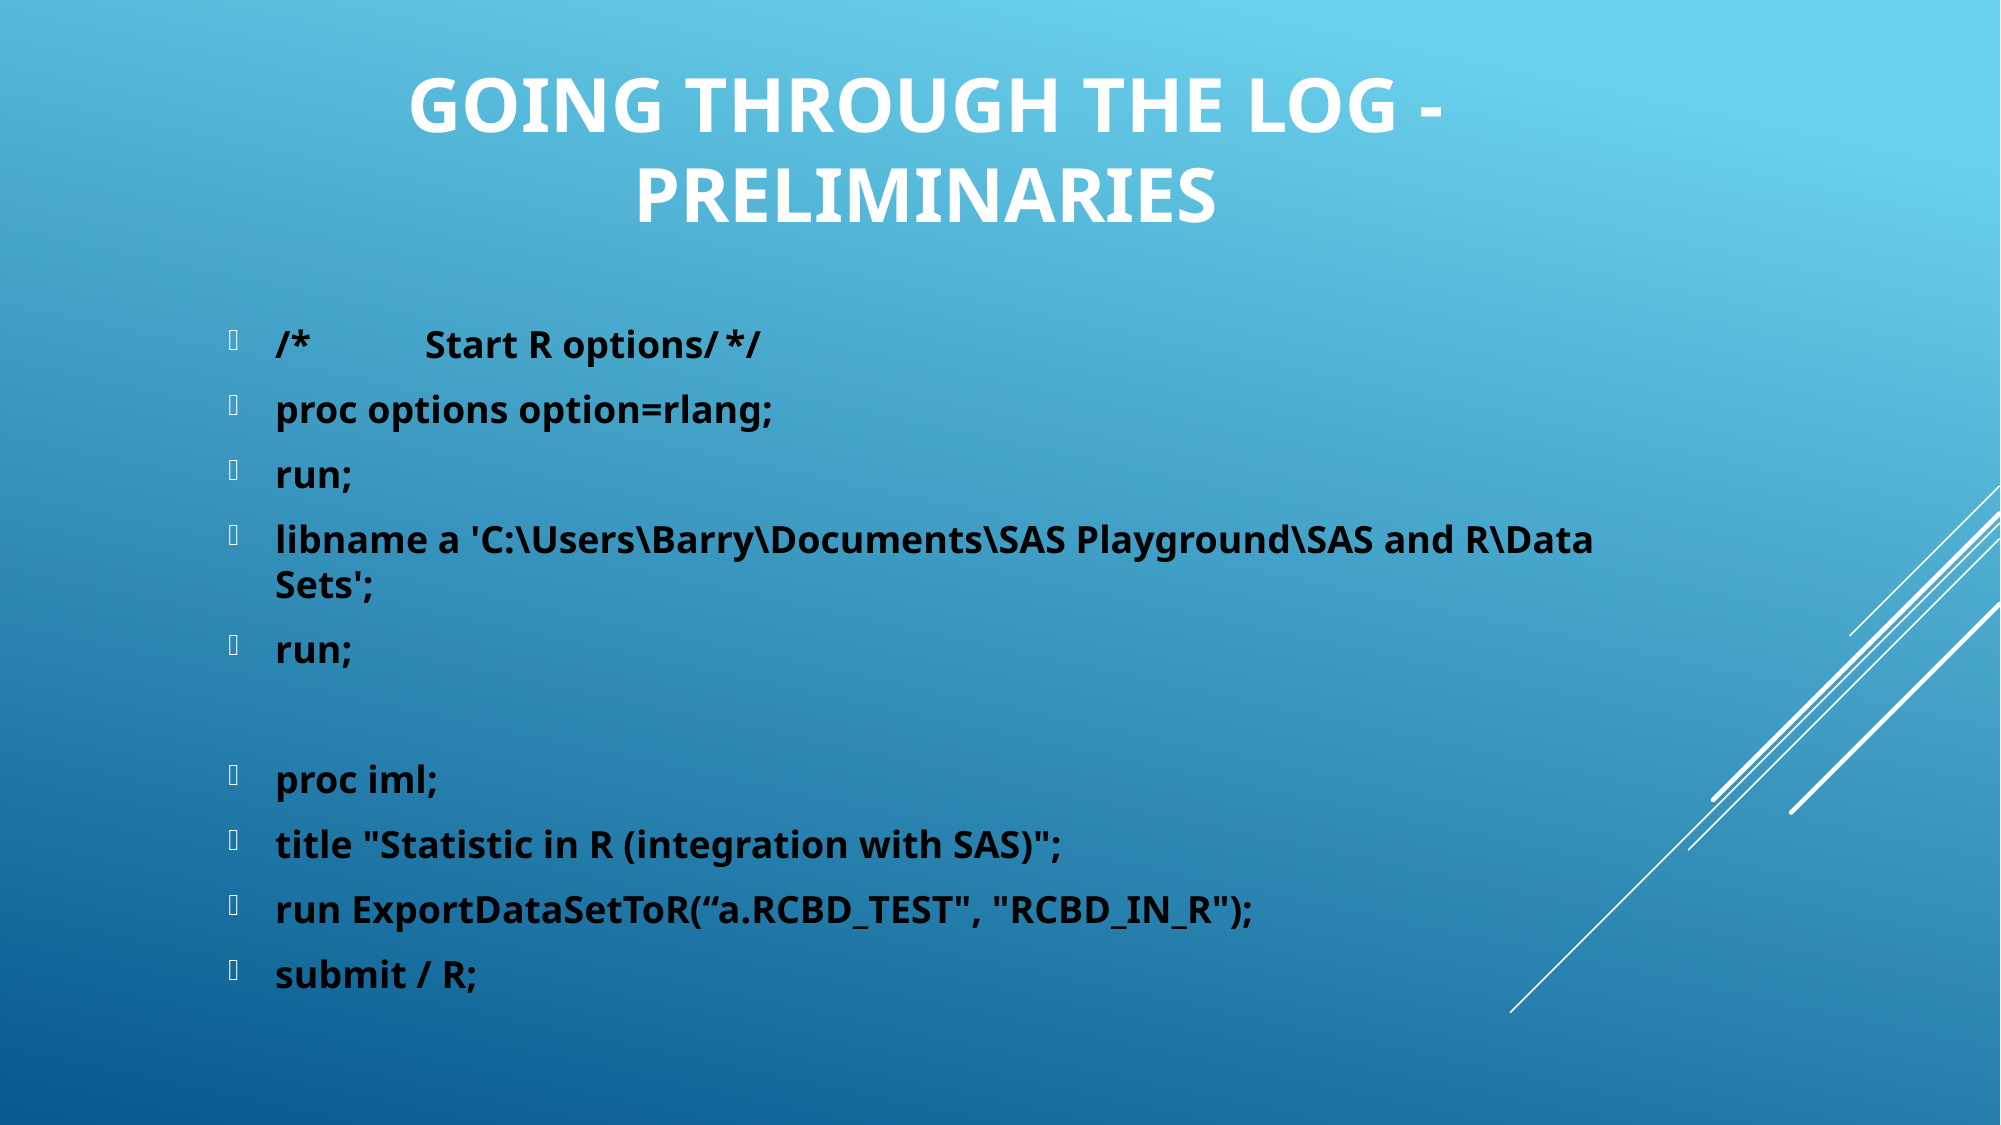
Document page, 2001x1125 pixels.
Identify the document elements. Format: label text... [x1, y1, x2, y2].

list /* Start R options/ */ proc options option=rlang; run; libname a 'C:\Users\Barry\Documents\SAS Playground\SAS and R\Data Sets'; run; proc iml; title "Statistic in R (integration with SAS)"; run ExportDataSetToR(“a.RCBD_TEST", "RCBD_IN_R"); submit / R; [213, 224, 1614, 1028]
title Going through the log - preliminaries [226, 23, 1627, 272]
